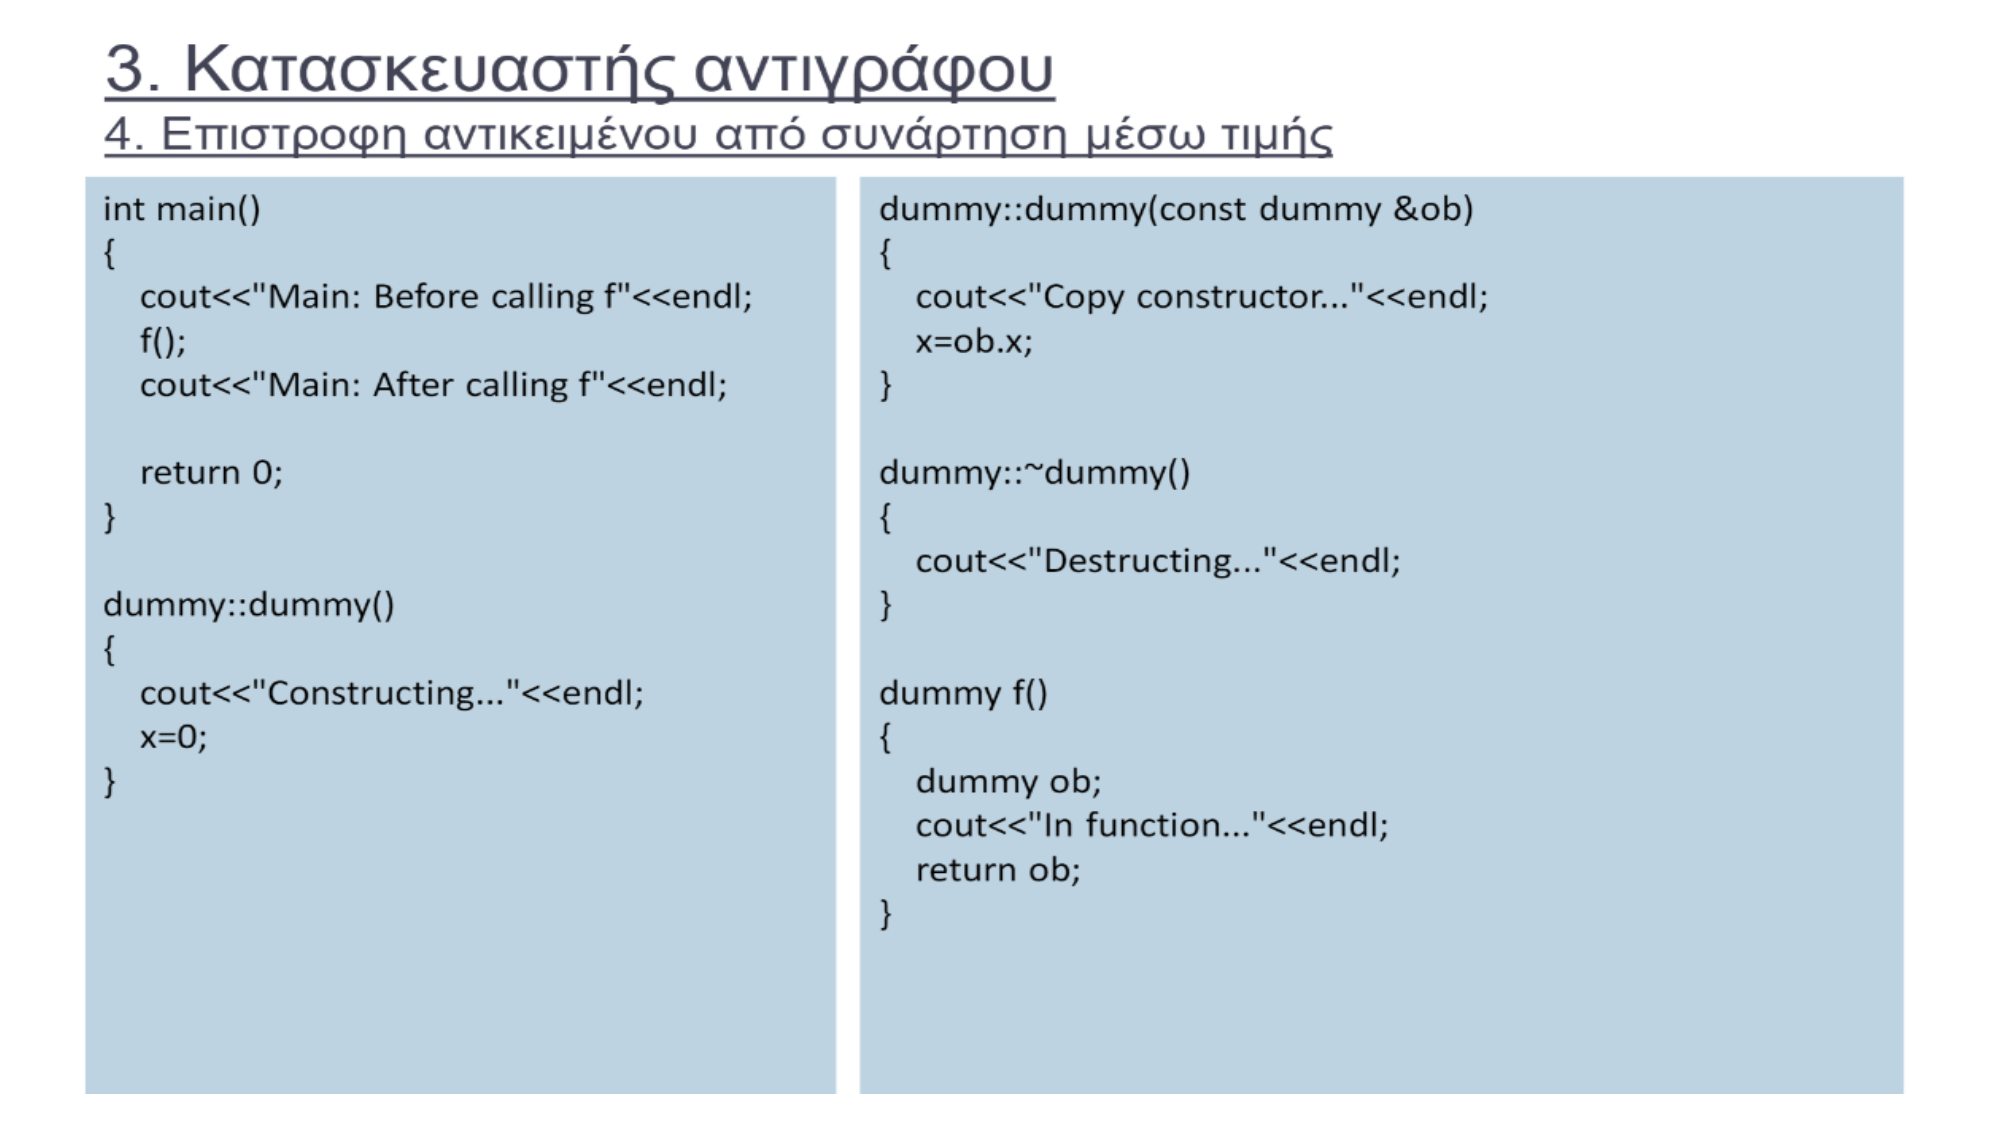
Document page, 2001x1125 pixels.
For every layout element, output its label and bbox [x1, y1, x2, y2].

list [46, 33, 1942, 1094]
